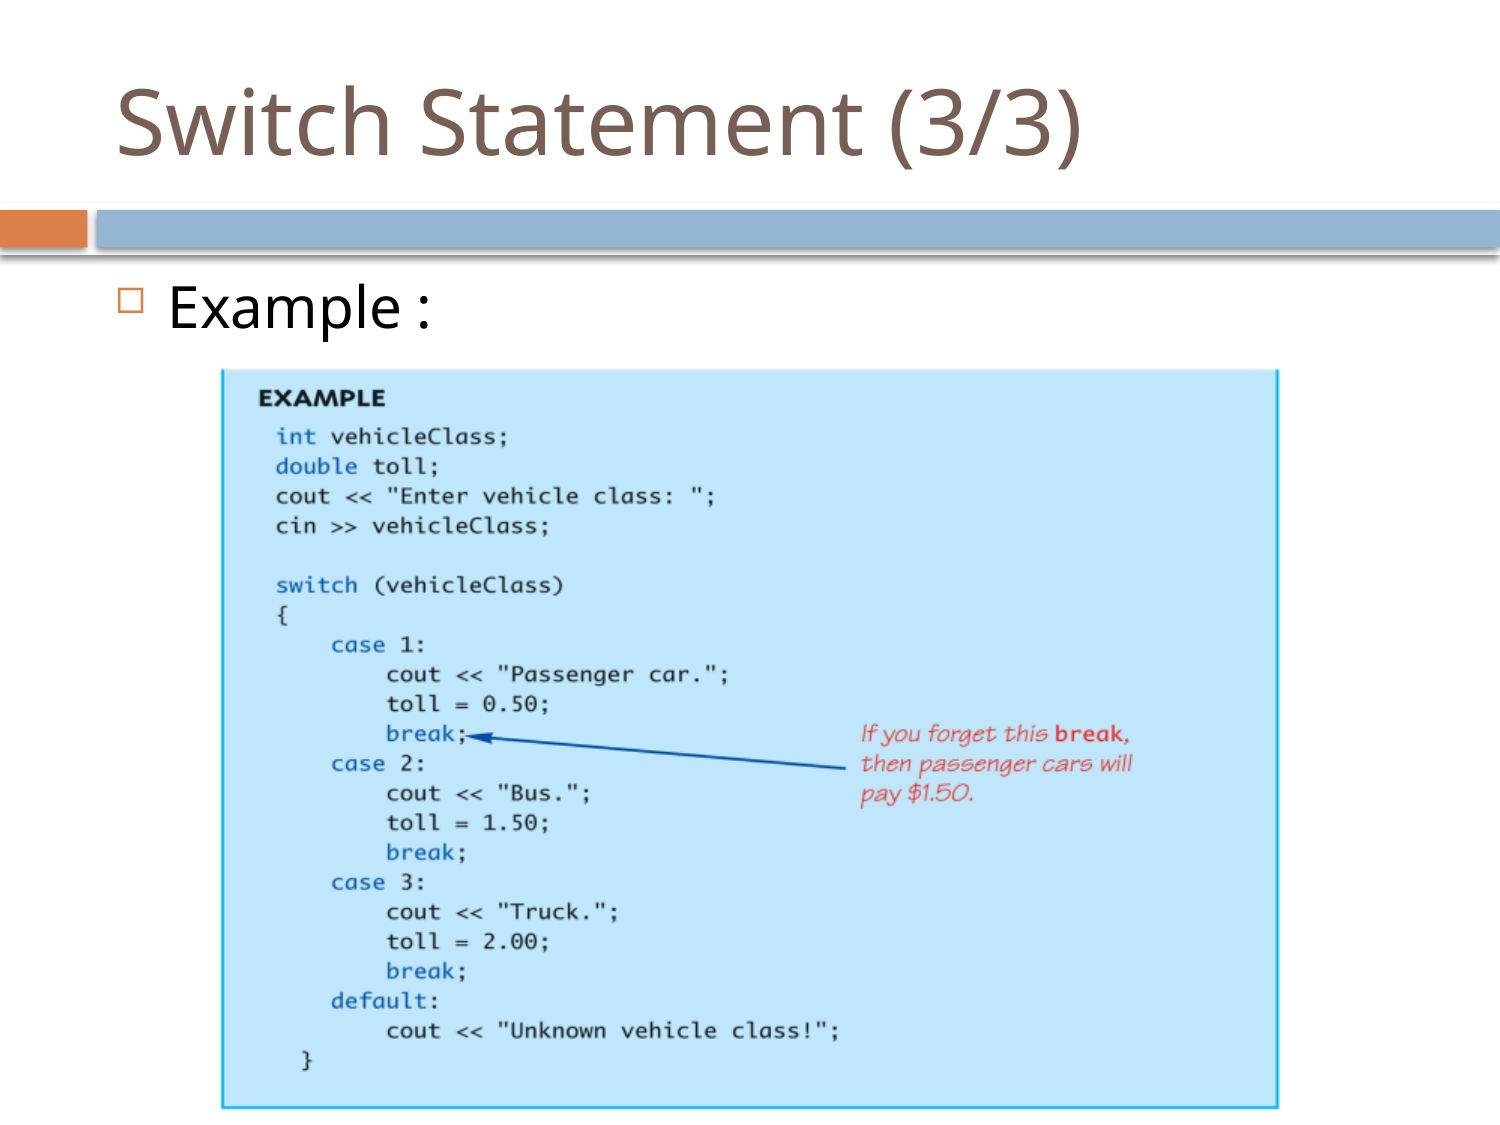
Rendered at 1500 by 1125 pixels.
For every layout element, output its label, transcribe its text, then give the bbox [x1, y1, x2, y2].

title Switch Statement (3/3) [100, 37, 1438, 200]
list Example : [100, 262, 1438, 1118]
picture [214, 363, 1286, 1118]
